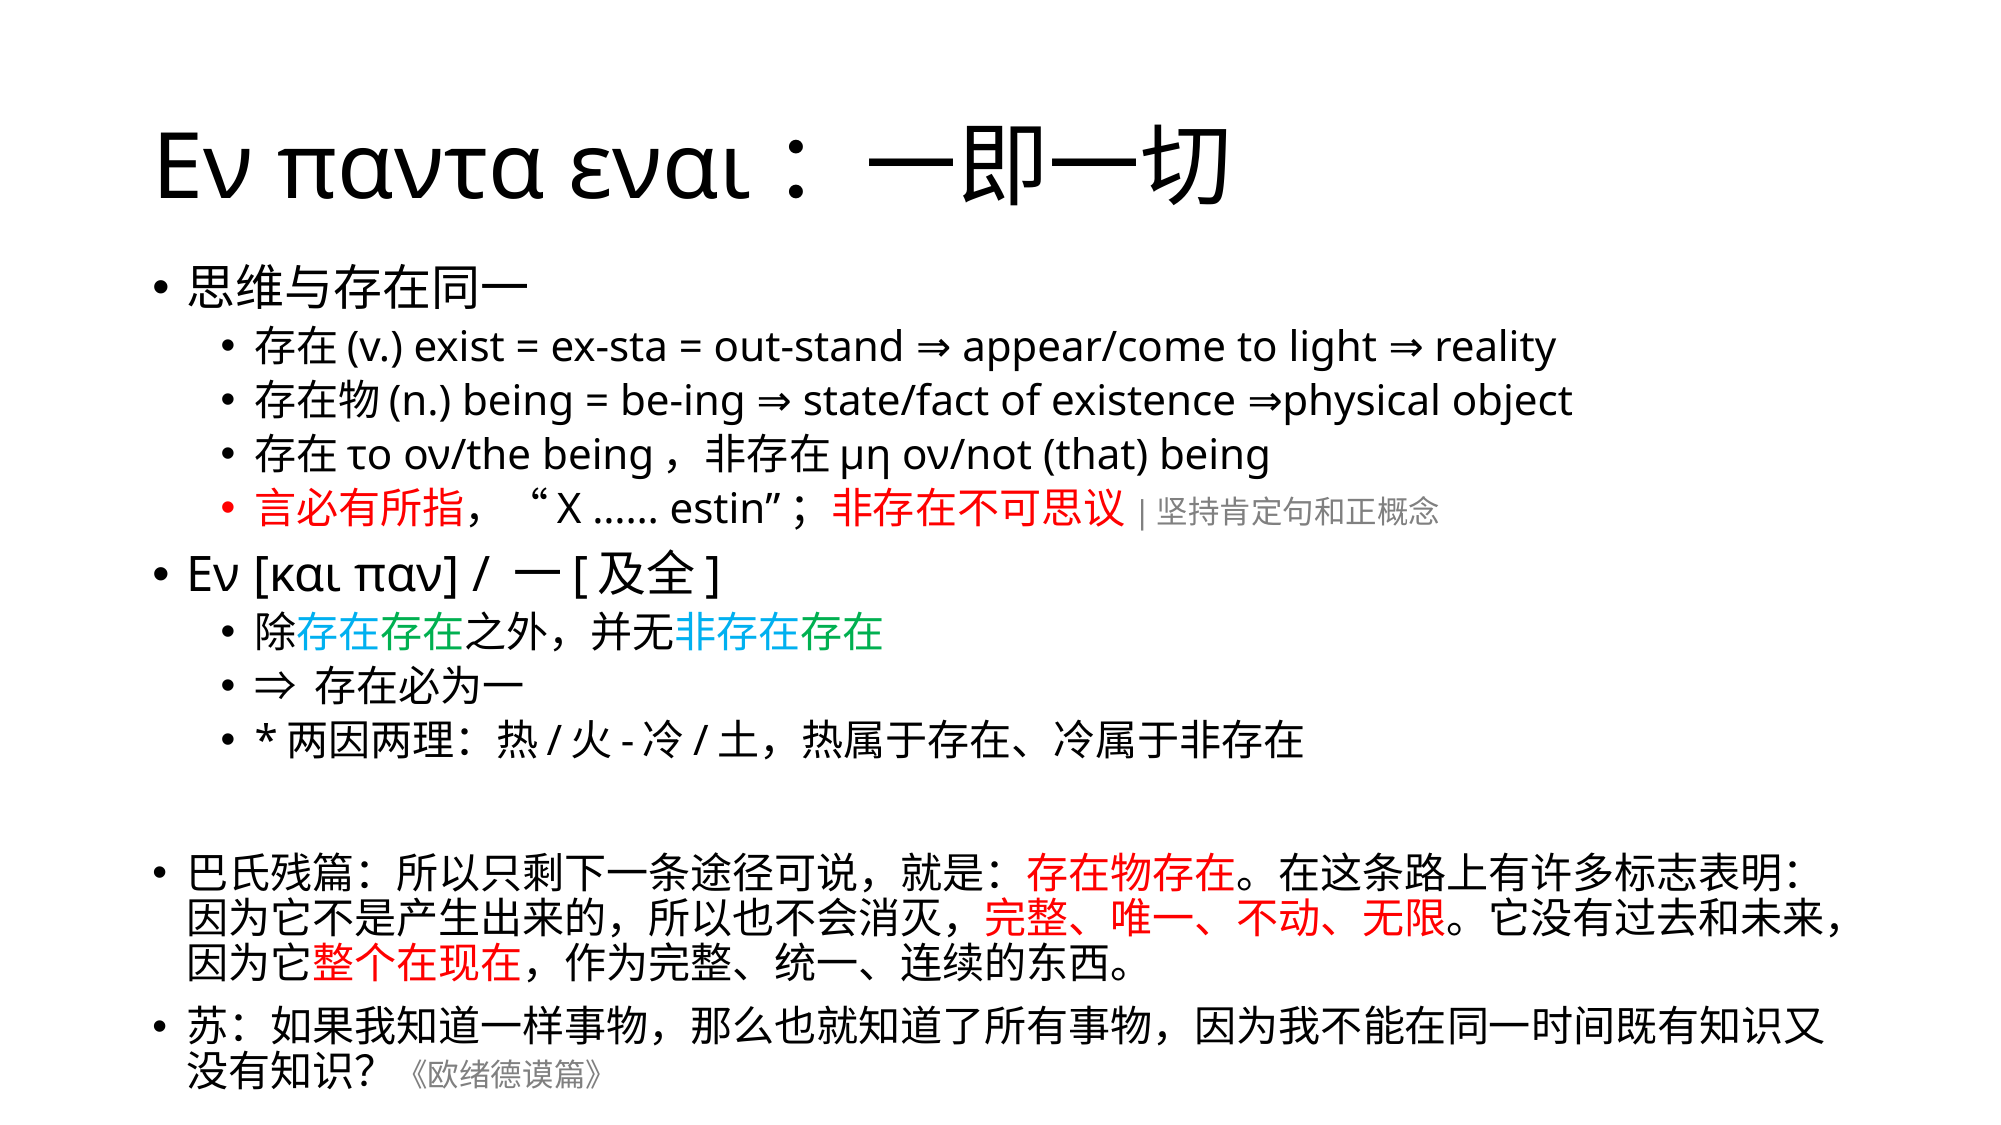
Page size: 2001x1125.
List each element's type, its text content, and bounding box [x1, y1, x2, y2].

title Εν παντα εναι：一即一切 [137, 59, 1863, 256]
list 思维与存在同一 存在(v.) exist = ex-sta = out-stand ⇒ appear/come to light ⇒ reality 存在物(n.) being = be-ing ⇒ state/fact of existence ⇒physical object 存在το ον/the being，非存在μη ον/not (that) being 言必有所指，“X …… estin”；非存在不可思议|坚持肯定句和正概念 Εν [και παν] / 一[及全] 除存在存在之外，并无非存在存在 ⇒ 存在必为一 *两因两理：热/火-冷/土，热属于存在、冷属于非存在 巴氏残篇：所以只剩下一条途径可说，就是：存在物存在。在这条路上有许多标志表明：因为它不是产生出来的，所以也不会消灭，完整、唯一、不动、无限。它没有过去和未来，因为它整个在现在，作为完整、统一、连续的东西。 苏：如果我知道一样事物，那么也就知道了所有事物，因为我不能在同一时间既有知识又没有知识？《欧绪德谟篇》 [137, 256, 1863, 1105]
